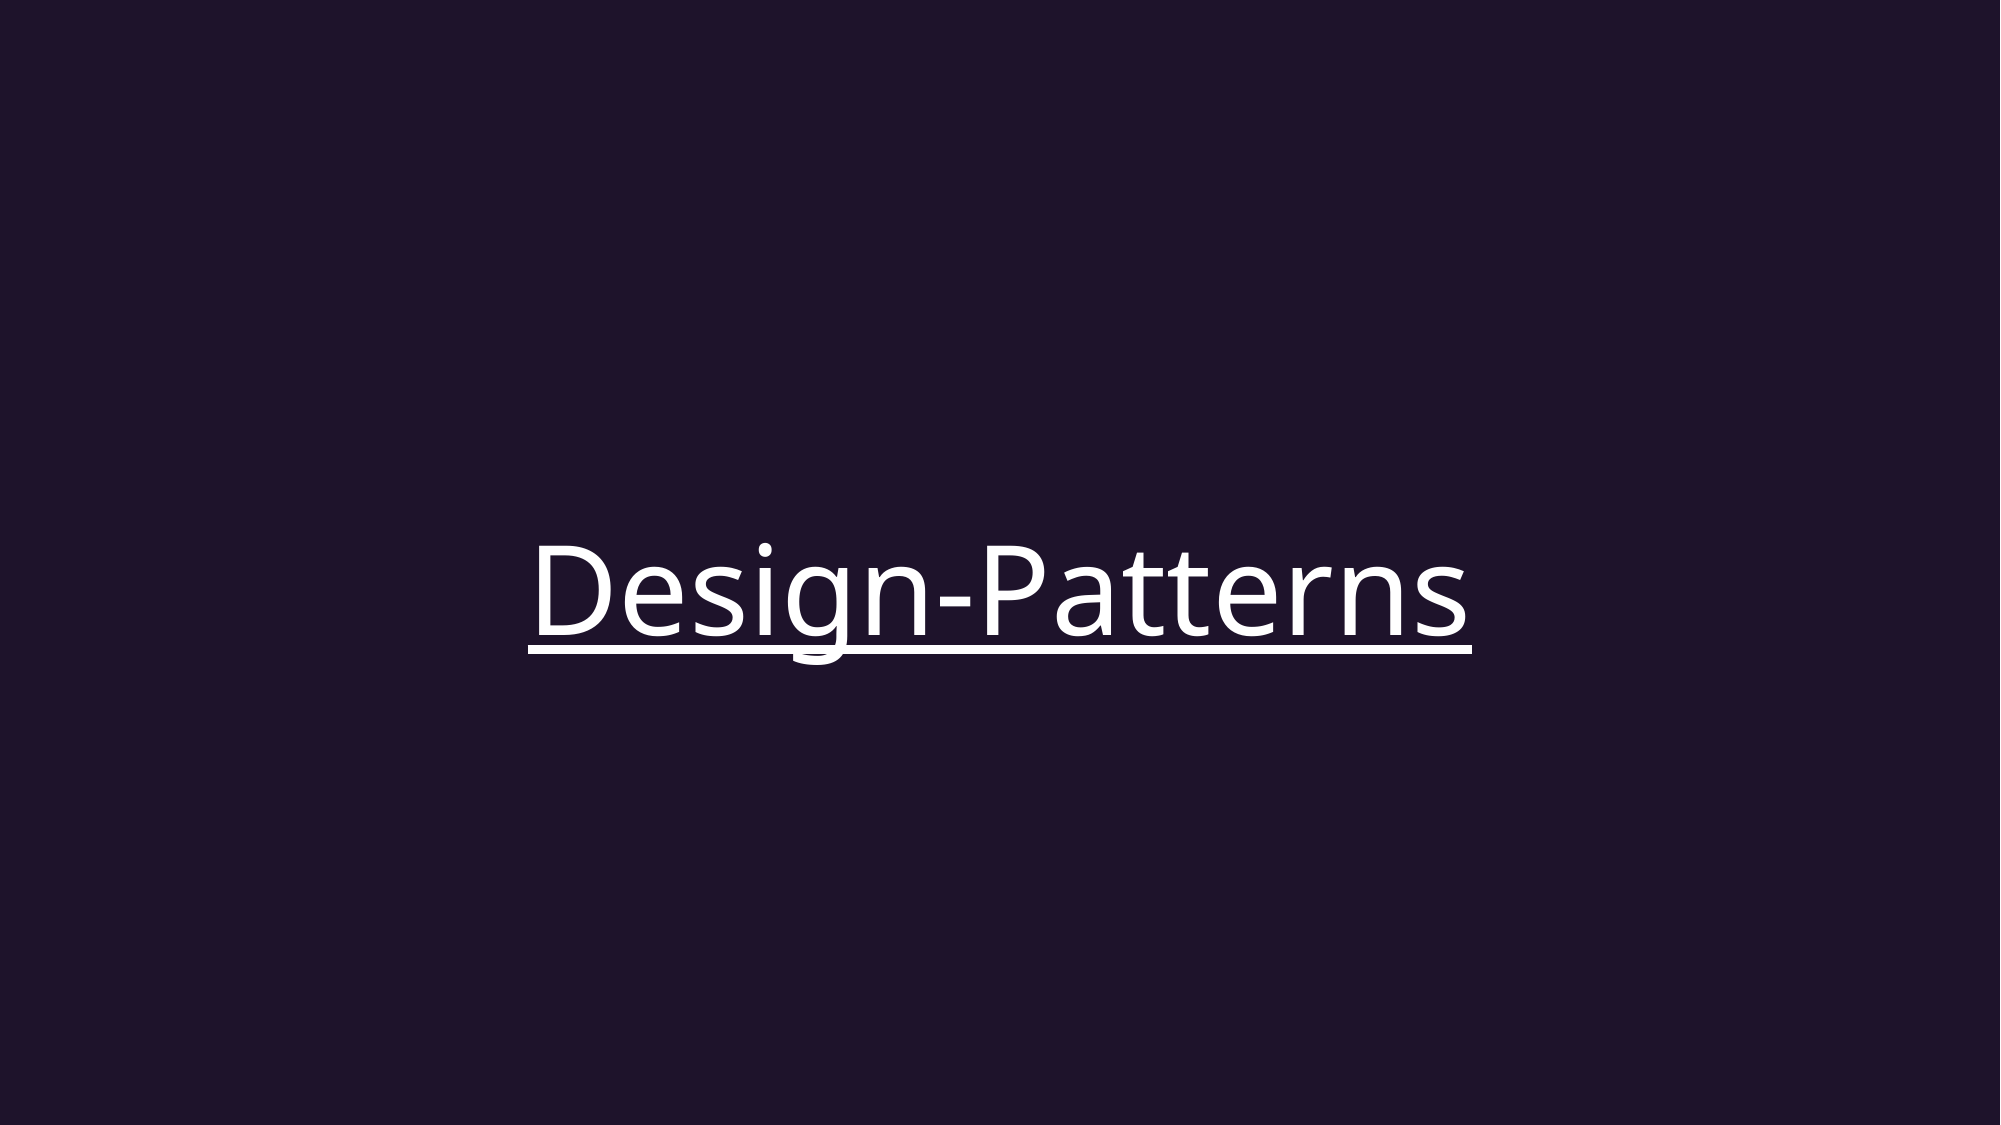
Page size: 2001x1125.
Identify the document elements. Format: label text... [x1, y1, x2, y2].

title Design-Patterns [137, 454, 1863, 670]
